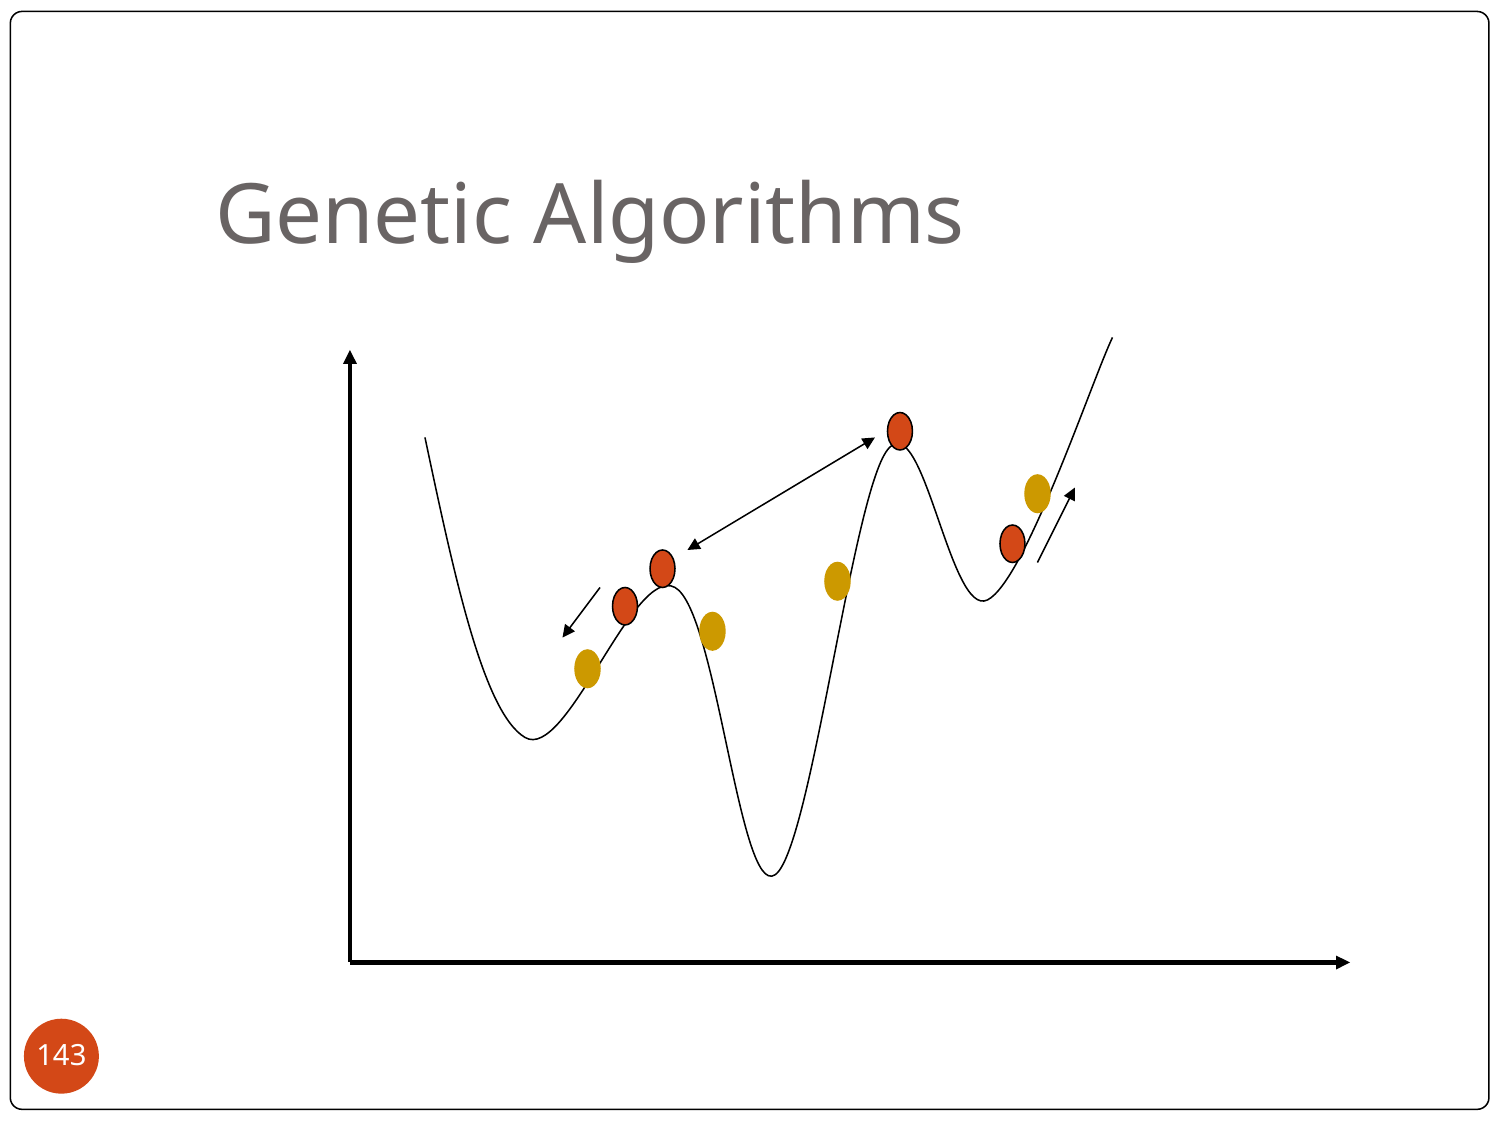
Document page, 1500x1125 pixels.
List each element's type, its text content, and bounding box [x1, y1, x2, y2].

text_box [650, 549, 676, 588]
title Genetic Algorithms [200, 140, 1479, 275]
text_box [999, 525, 1025, 563]
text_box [562, 587, 601, 638]
text_box [699, 612, 725, 651]
text_box [575, 650, 601, 688]
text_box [1037, 487, 1076, 563]
text_box [424, 337, 1113, 877]
text_box [612, 587, 638, 625]
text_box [687, 437, 876, 551]
text_box [887, 412, 913, 451]
text_box [1025, 474, 1049, 511]
text_box ‹#› [23, 1018, 99, 1094]
text_box [825, 562, 850, 601]
